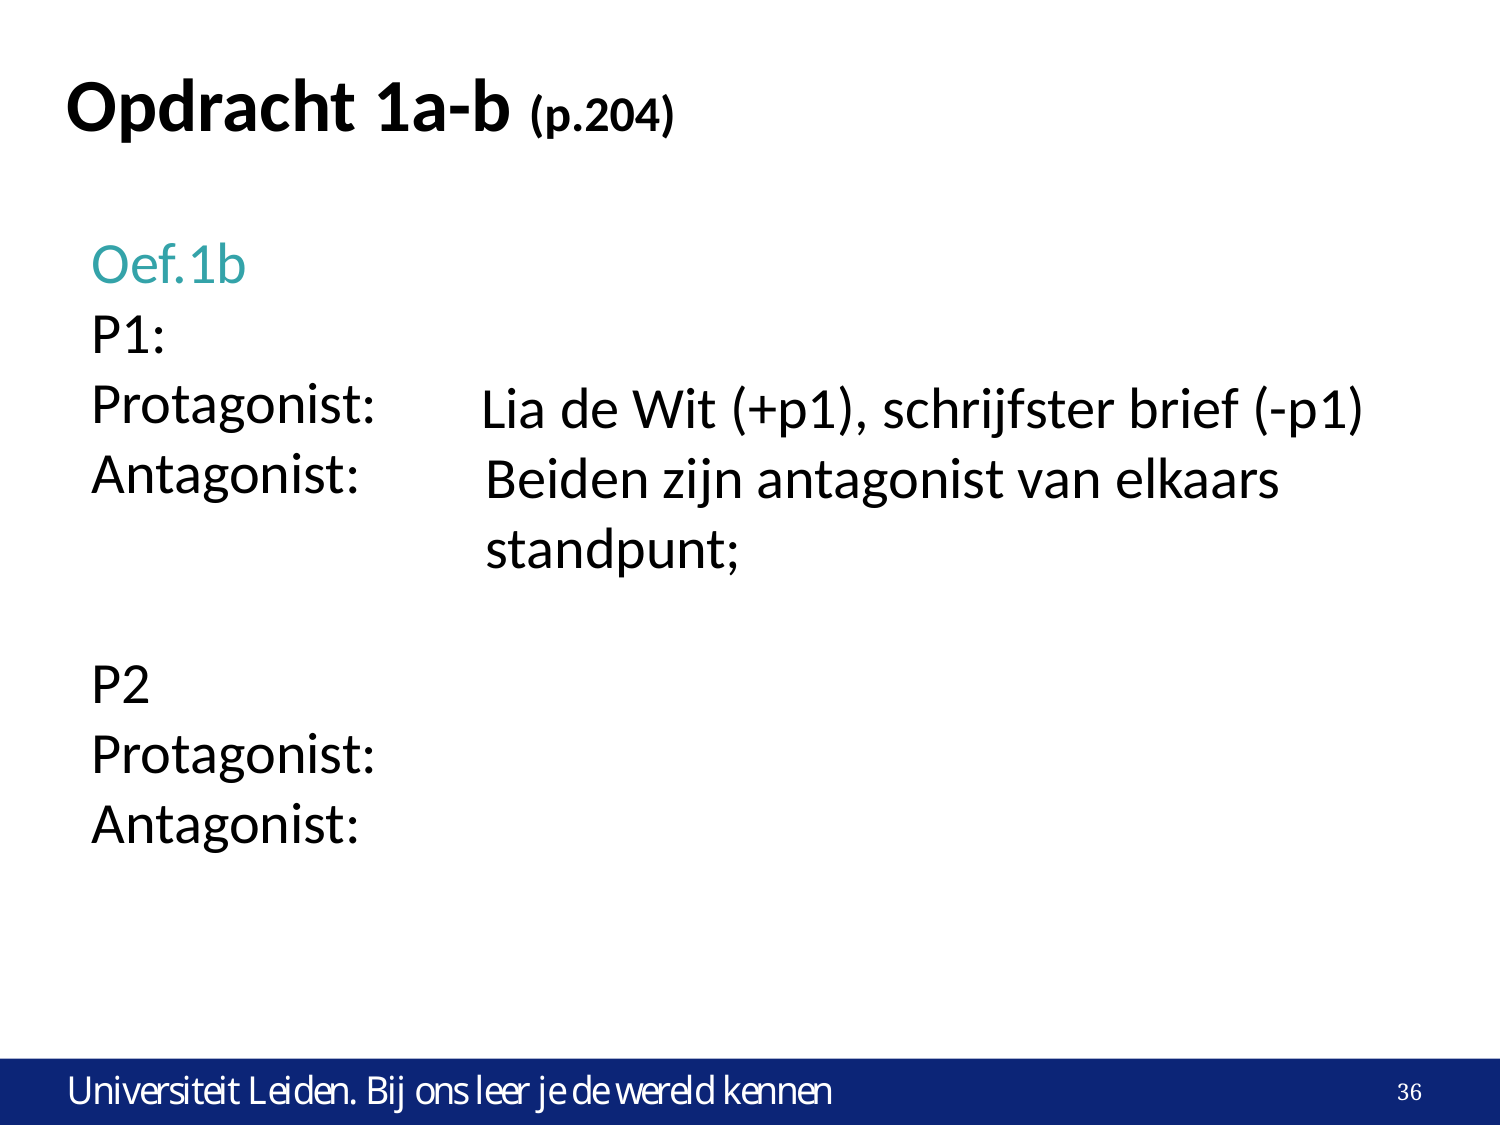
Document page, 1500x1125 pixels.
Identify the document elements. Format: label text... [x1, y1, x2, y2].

text_box Beiden zijn antagonist van elkaars standpunt; [470, 432, 1435, 588]
text_box Oef.1b P1: Protagonist: Antagonist: P2 Protagonist: Antagonist: [76, 217, 1483, 863]
text_box Lia de Wit (+p1), schrijfster brief (-p1) [466, 363, 1433, 448]
title Opdracht 1a-b (p.204) [66, 66, 1434, 138]
